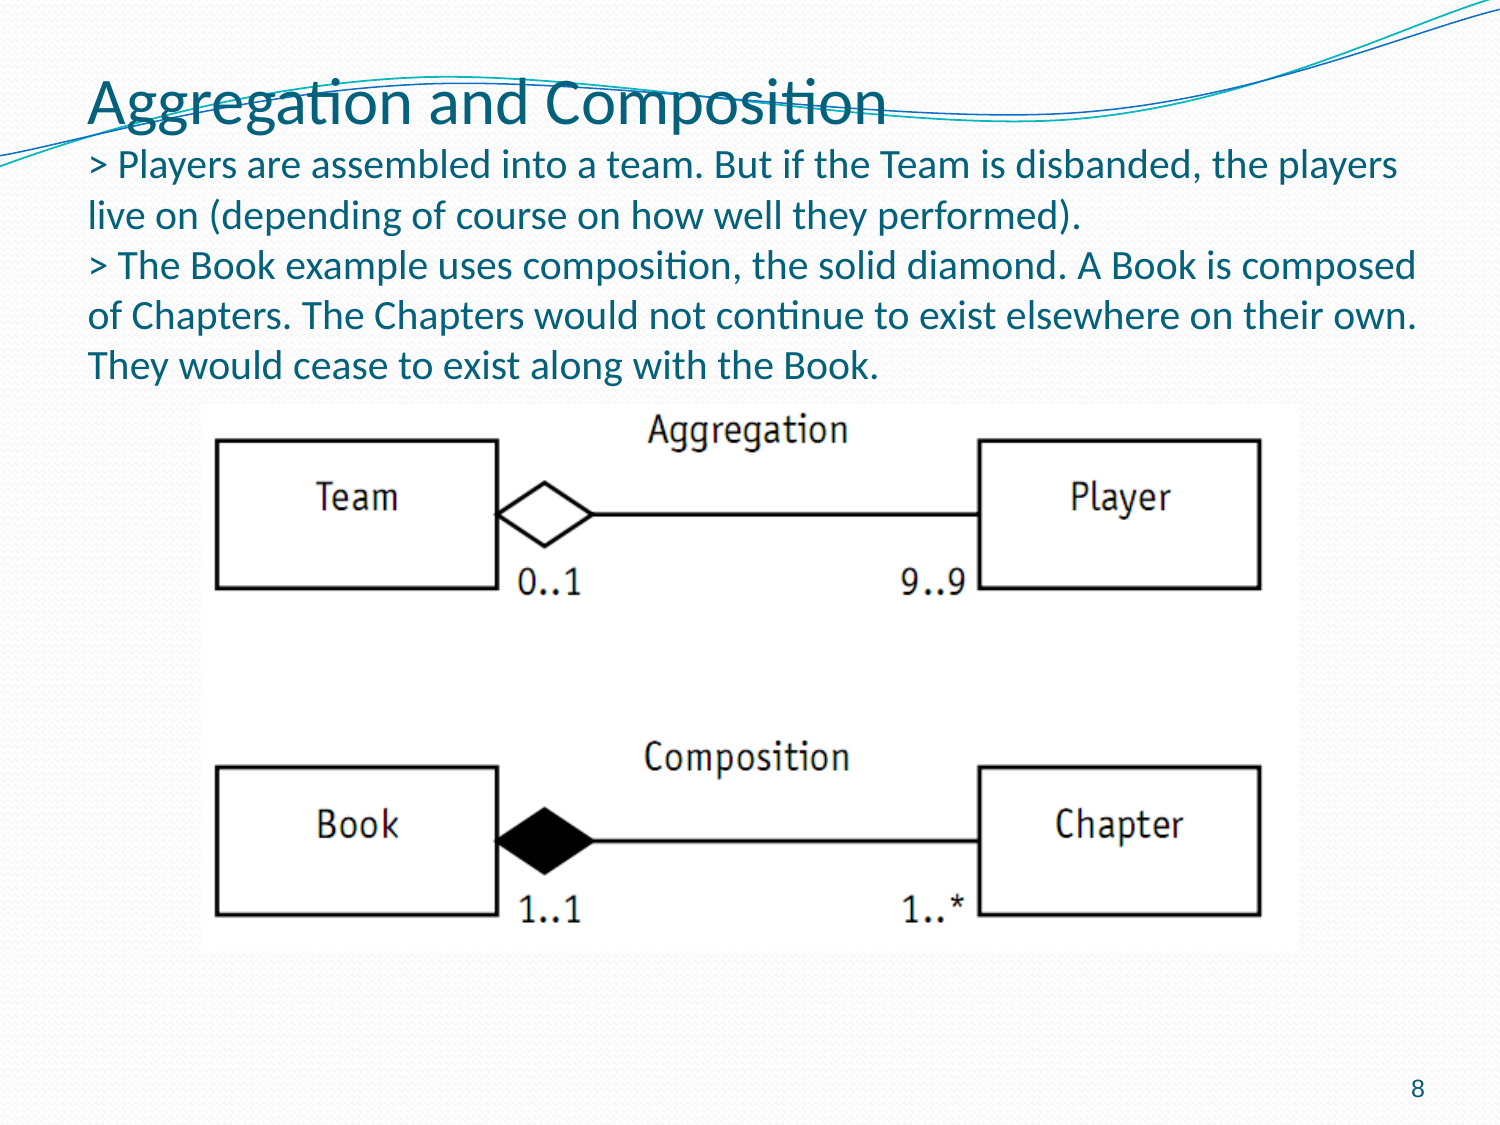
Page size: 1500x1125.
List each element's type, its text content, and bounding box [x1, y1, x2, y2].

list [201, 404, 1299, 951]
slide_number 8 [1299, 1042, 1425, 1103]
title Aggregation and Composition > Players are assembled into a team. But if the Team is disbanded, the players live on (depending of course on how well they performed). > The Book example uses composition, the solid diamond. A Book is composed of Chapters. The Chapters would not continue to exist elsewhere on their own. They would cease to exist along with the Book. [87, 237, 1438, 388]
